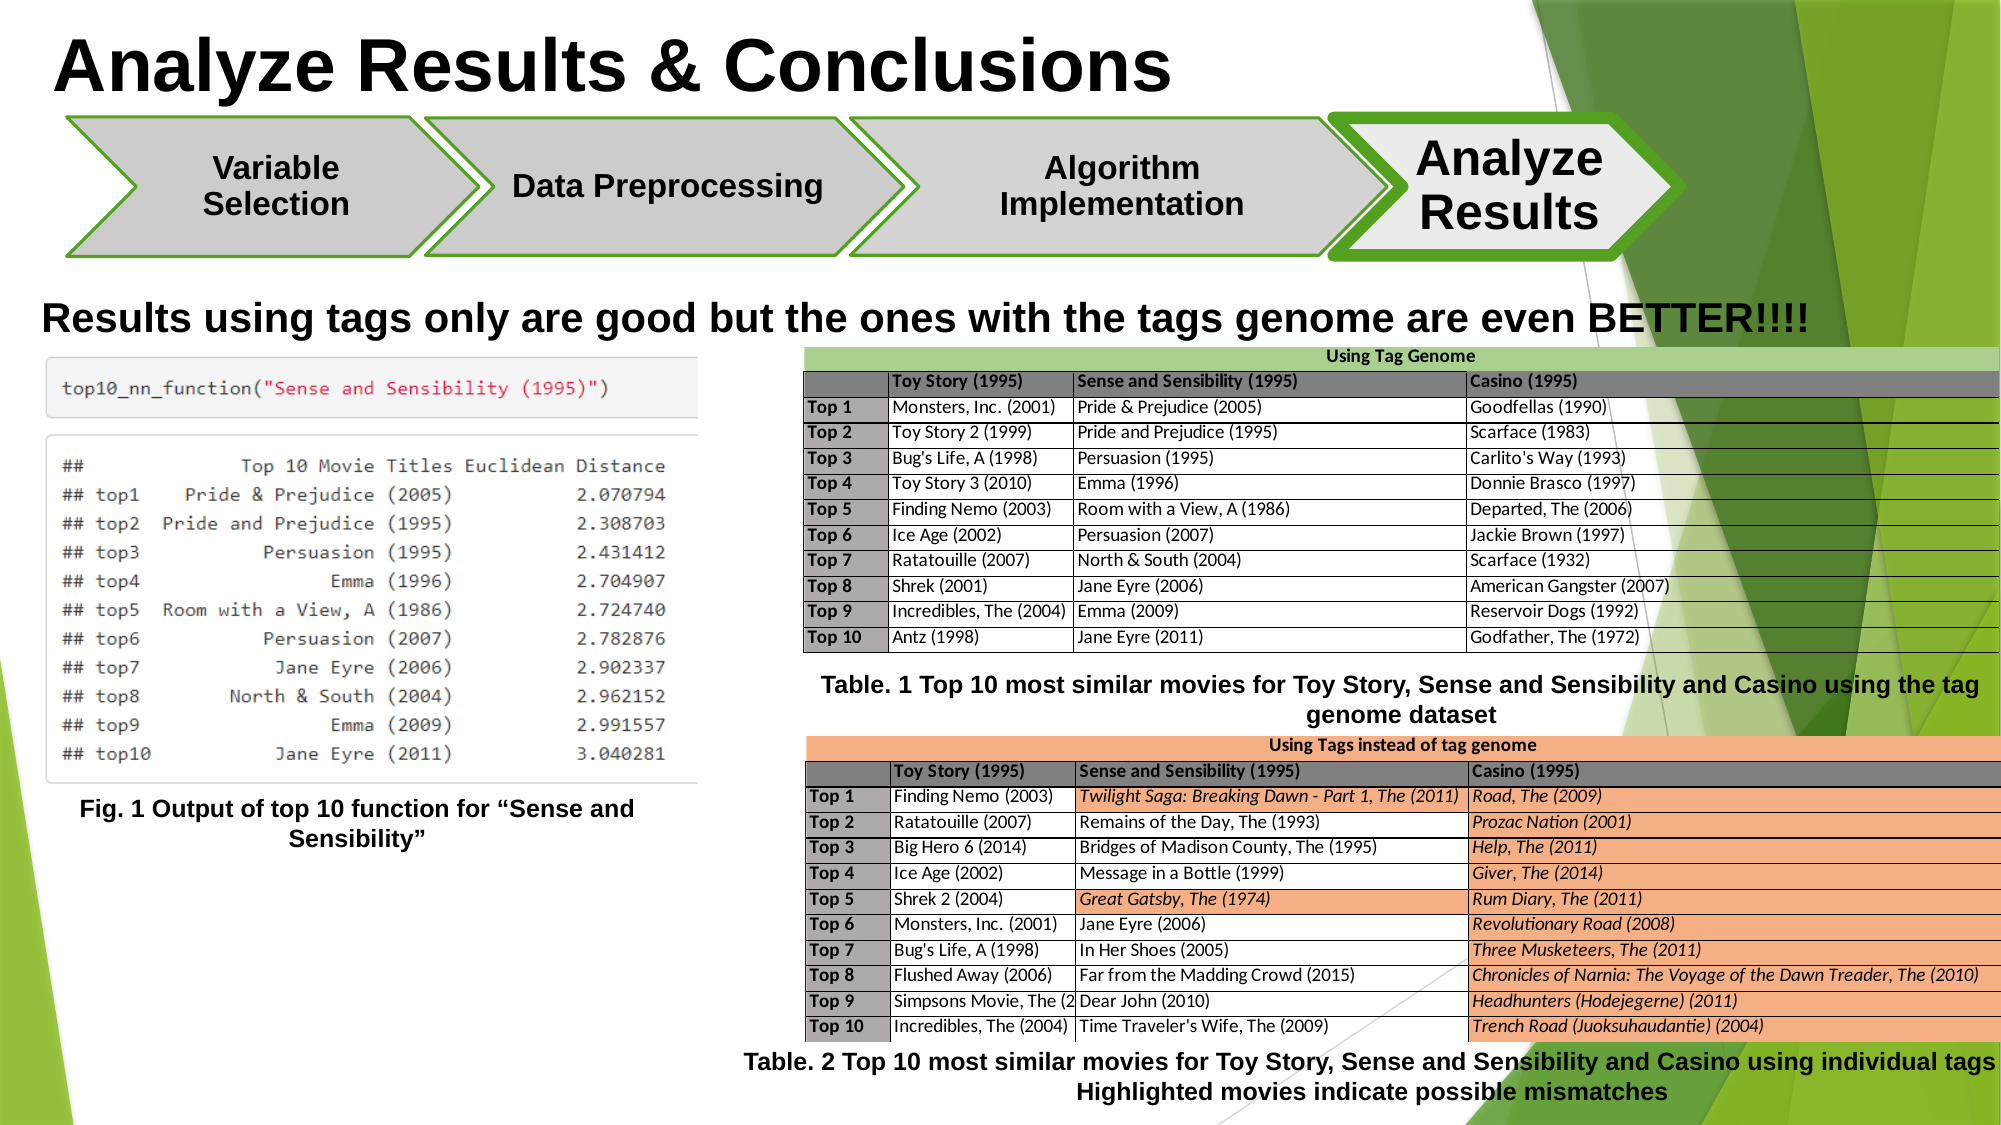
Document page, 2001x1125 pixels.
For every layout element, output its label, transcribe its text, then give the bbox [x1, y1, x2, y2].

text_box Table. 2 Top 10 most similar movies for Toy Story, Sense and Sensibility and Casino using individual tags Highlighted movies indicate possible mismatches [729, 1038, 2000, 1114]
text_box Fig. 1 Output of top 10 function for “Sense and Sensibility” [37, 792, 678, 860]
text_box Table. 1 Top 10 most similar movies for Toy Story, Sense and Sensibility and Casino using the tag genome dataset [803, 661, 2000, 735]
text_box Results using tags only are good but the ones with the tags genome are even BETTER!!!! [26, 243, 1935, 539]
picture [804, 734, 2000, 1044]
picture [37, 351, 699, 786]
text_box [65, 116, 1682, 257]
picture [802, 345, 2000, 655]
title Analyze Results & Conclusions [37, 8, 1449, 226]
